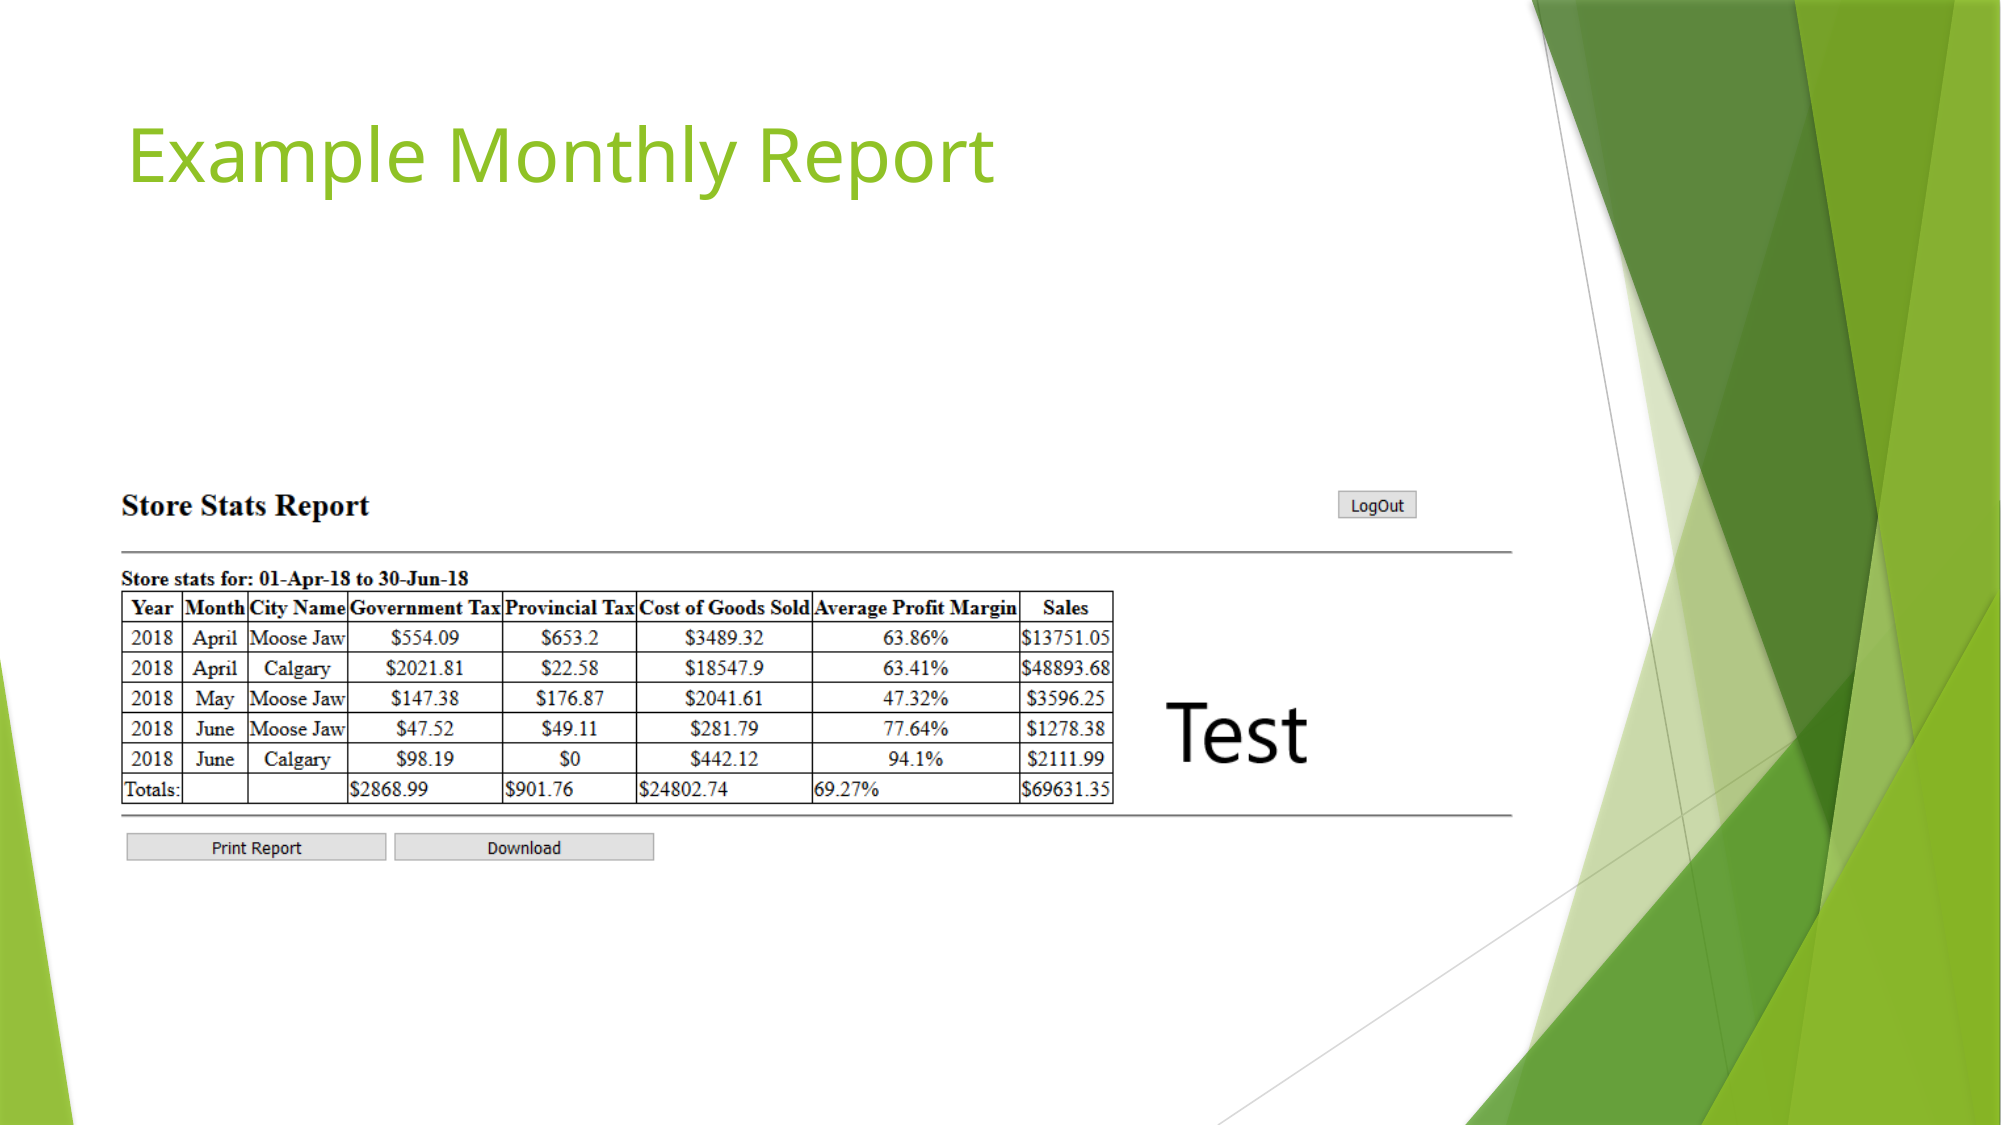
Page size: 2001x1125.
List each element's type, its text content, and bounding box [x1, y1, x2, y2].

title Example Monthly Report [111, 99, 1522, 317]
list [110, 475, 1522, 871]
